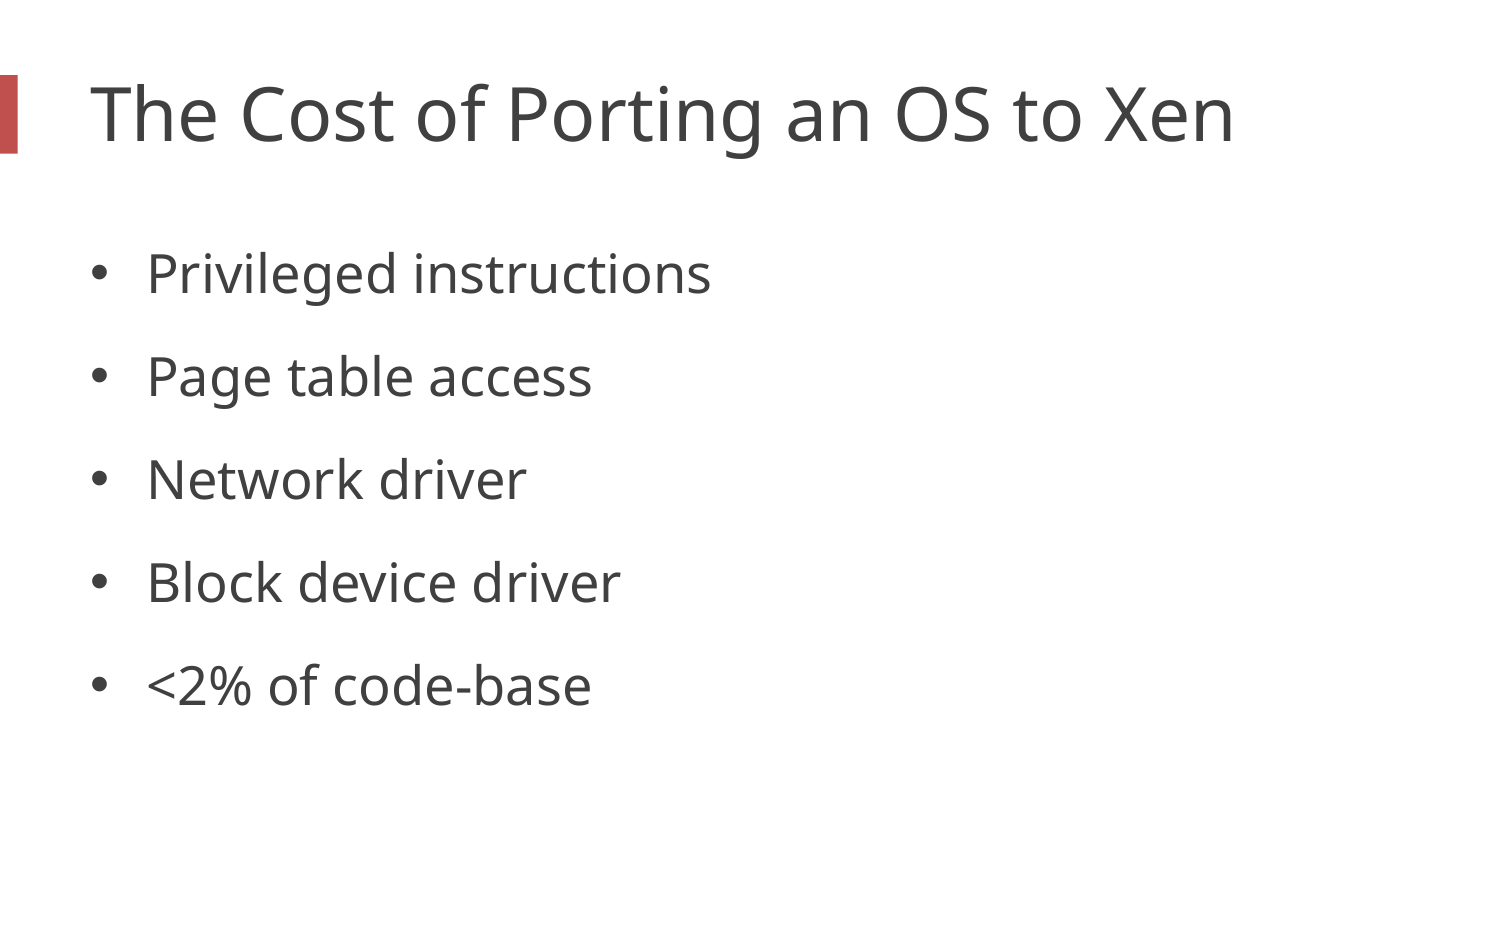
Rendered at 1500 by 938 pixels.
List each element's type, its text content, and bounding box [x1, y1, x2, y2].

list Privileged instructions Page table access Network driver Block device driver <2% of code-base [75, 218, 1425, 838]
title The Cost of Porting an OS to Xen [75, 37, 1425, 186]
